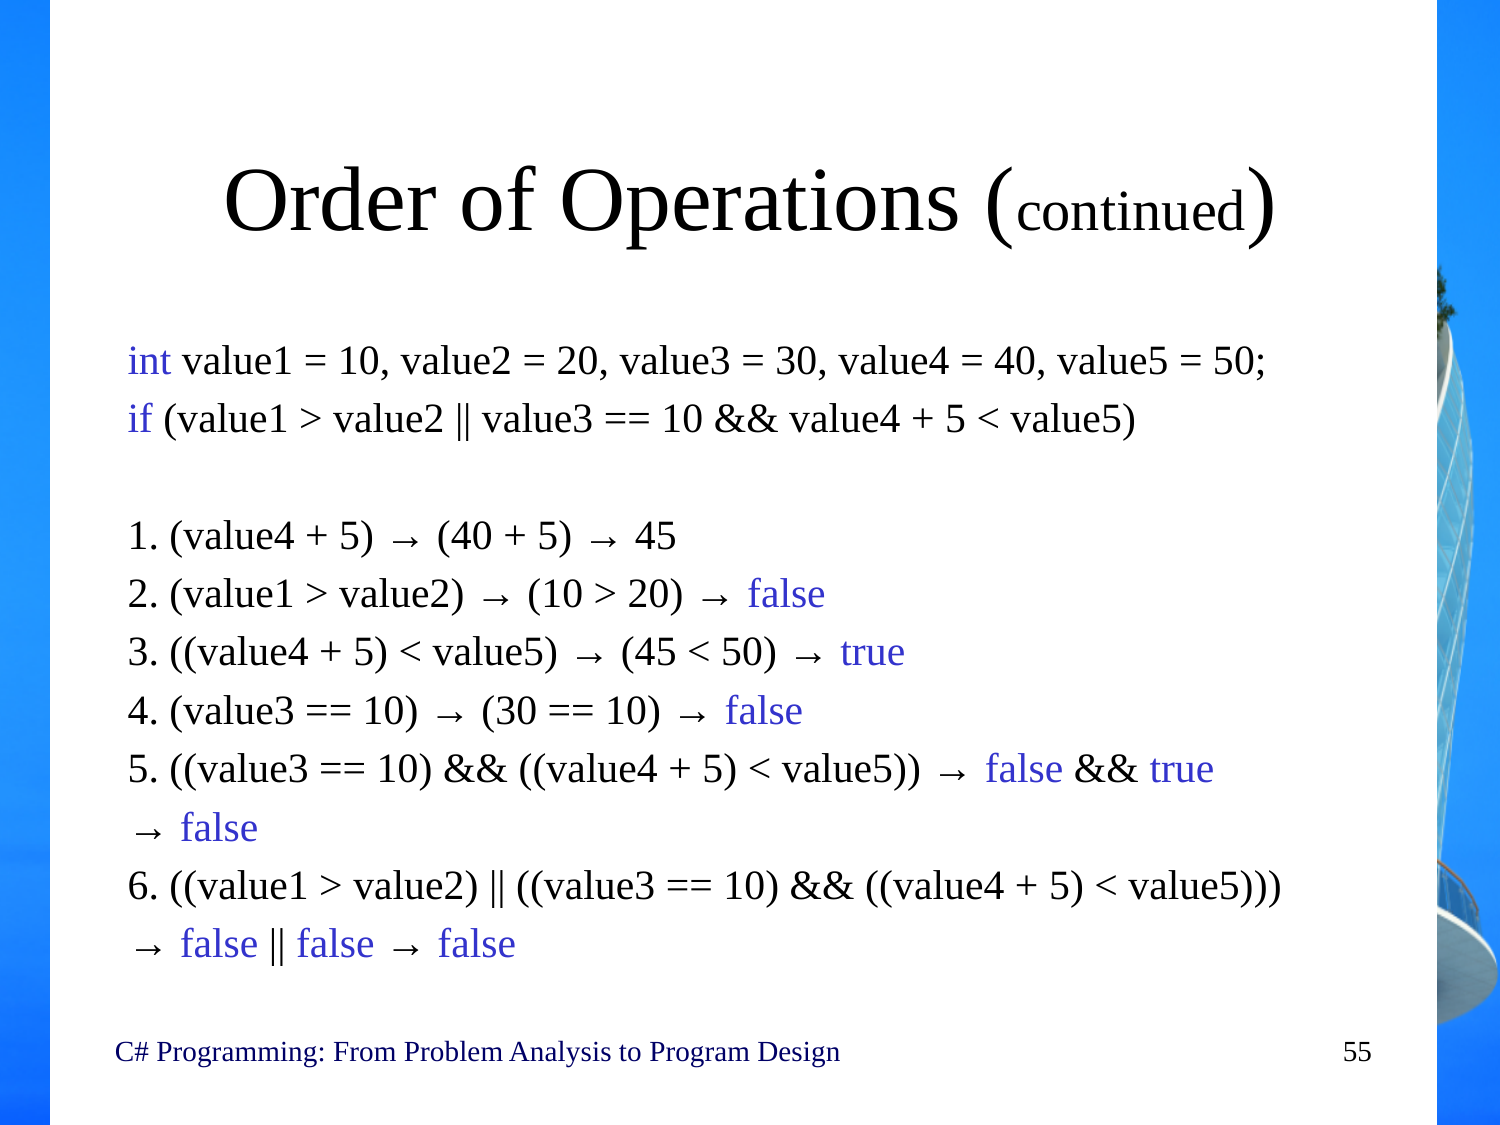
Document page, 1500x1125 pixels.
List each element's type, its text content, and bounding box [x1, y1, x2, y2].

footer C# Programming: From Problem Analysis to Program Design [99, 1024, 988, 1101]
slide_number 55 [1074, 1024, 1388, 1101]
picture [1437, 0, 1500, 1125]
title Order of Operations (continued) [112, 99, 1388, 288]
picture [0, 0, 50, 1125]
list int value1 = 10, value2 = 20, value3 = 30, value4 = 40, value5 = 50; if (value1 > value2 || value3 == 10 && value4 + 5 < value5) 1. (value4 + 5) → (40 + 5) → 45 2. (value1 > value2) → (10 > 20) → false 3. ((value4 + 5) < value5) → (45 < 50) → true 4. (value3 == 10) → (30 == 10) → false 5. ((value3 == 10) && ((value4 + 5) < value5)) → false && true → false 6. ((value1 > value2) || ((value3 == 10) && ((value4 + 5) < value5))) → false || false → false [112, 324, 1425, 1000]
